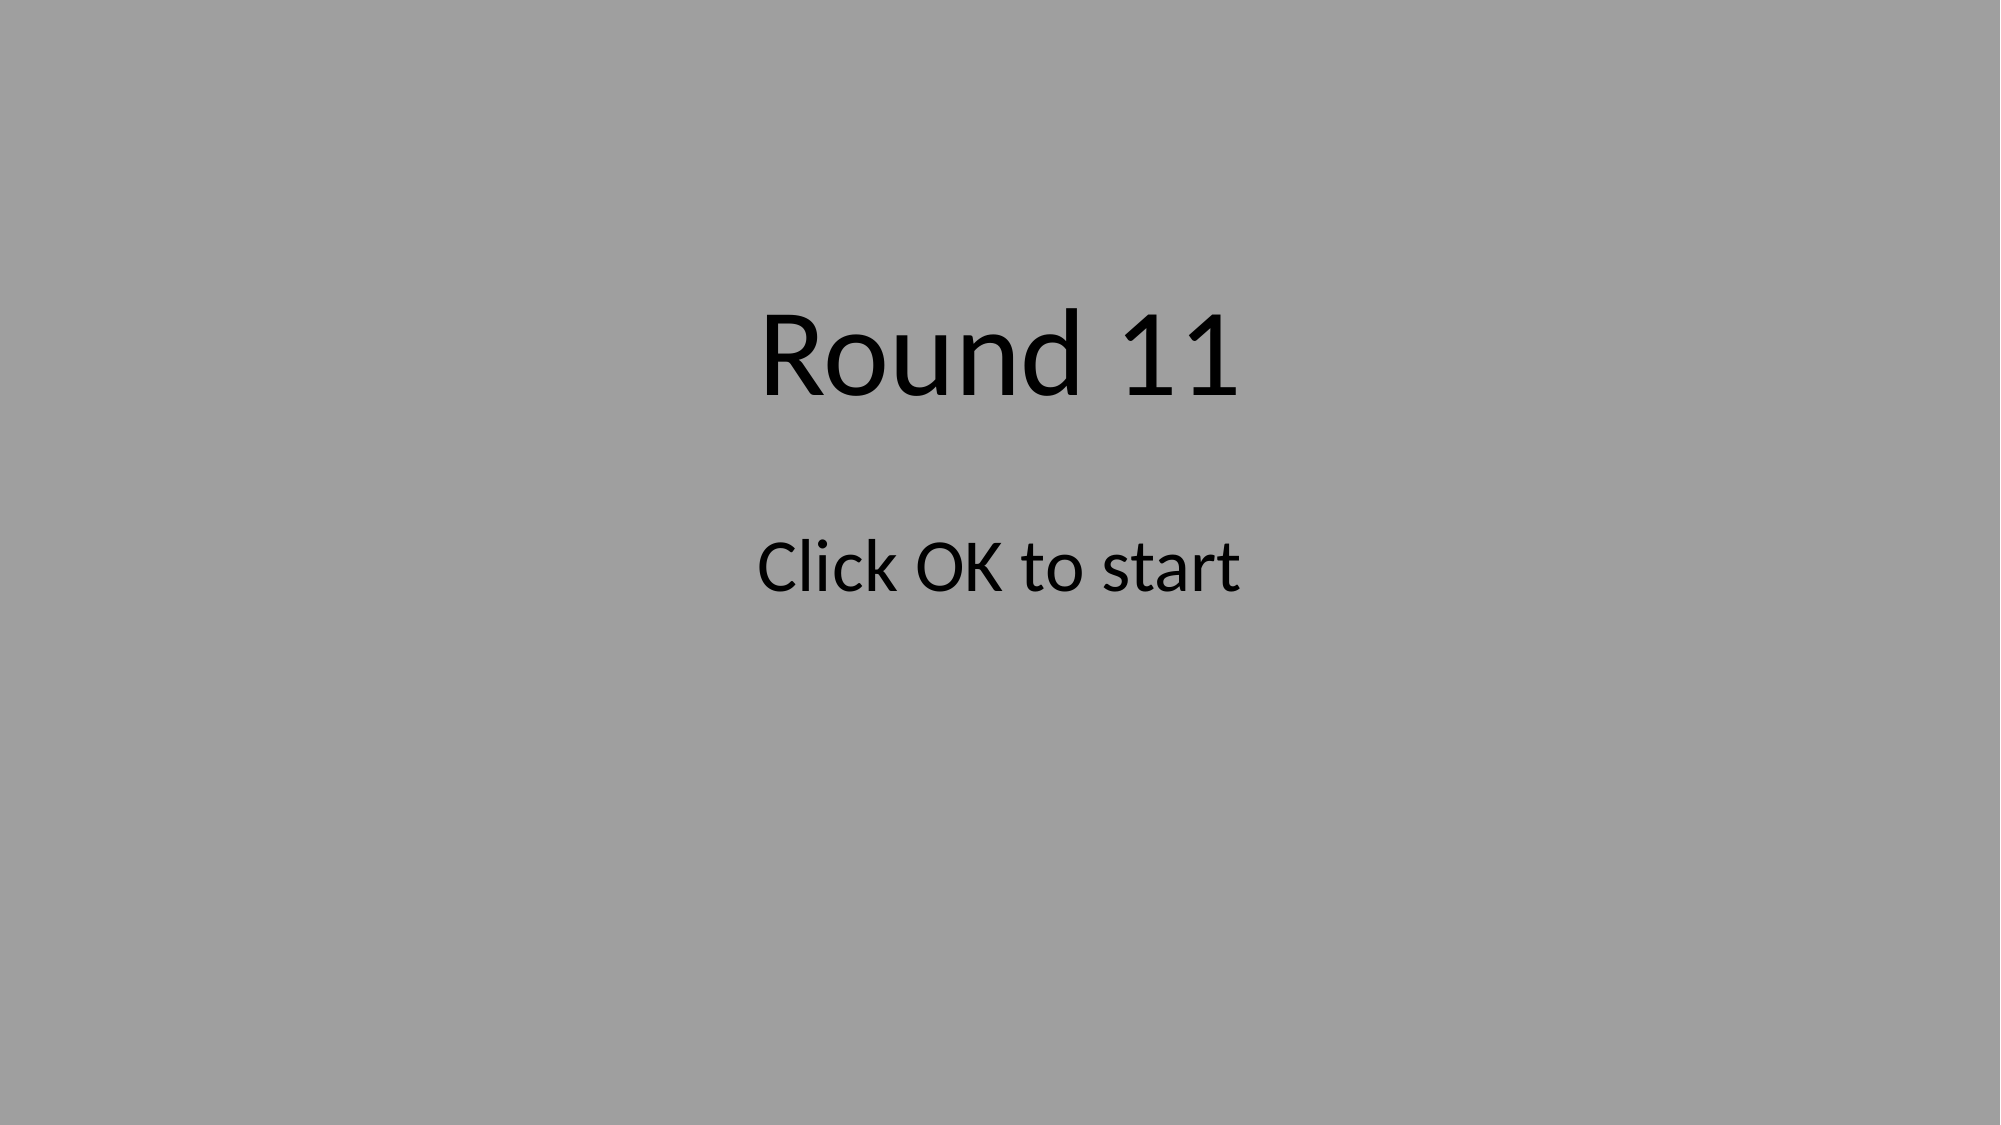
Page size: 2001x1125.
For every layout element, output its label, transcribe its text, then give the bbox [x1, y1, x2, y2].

text_box Click OK to start [743, 509, 1257, 615]
text_box Round 11 [740, 263, 1260, 428]
